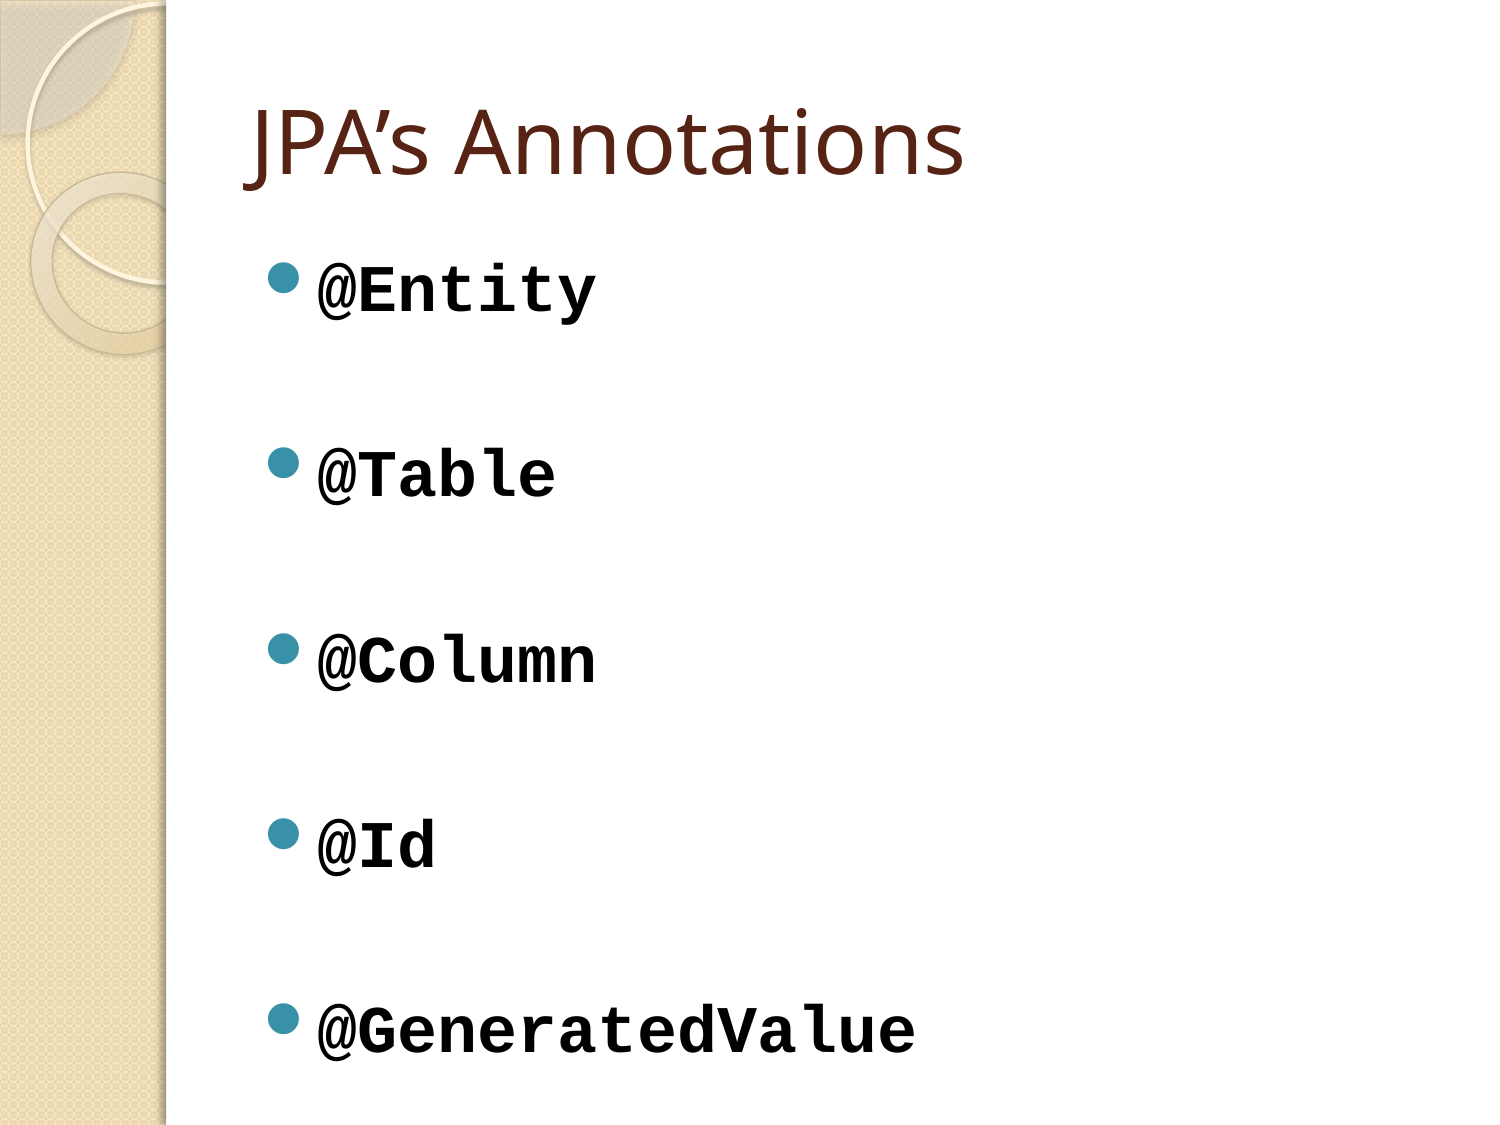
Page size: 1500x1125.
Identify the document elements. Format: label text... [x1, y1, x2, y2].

list @Entity @Table @Column @Id @GeneratedValue [235, 237, 1466, 1088]
title JPA’s Annotations [235, 45, 1466, 233]
